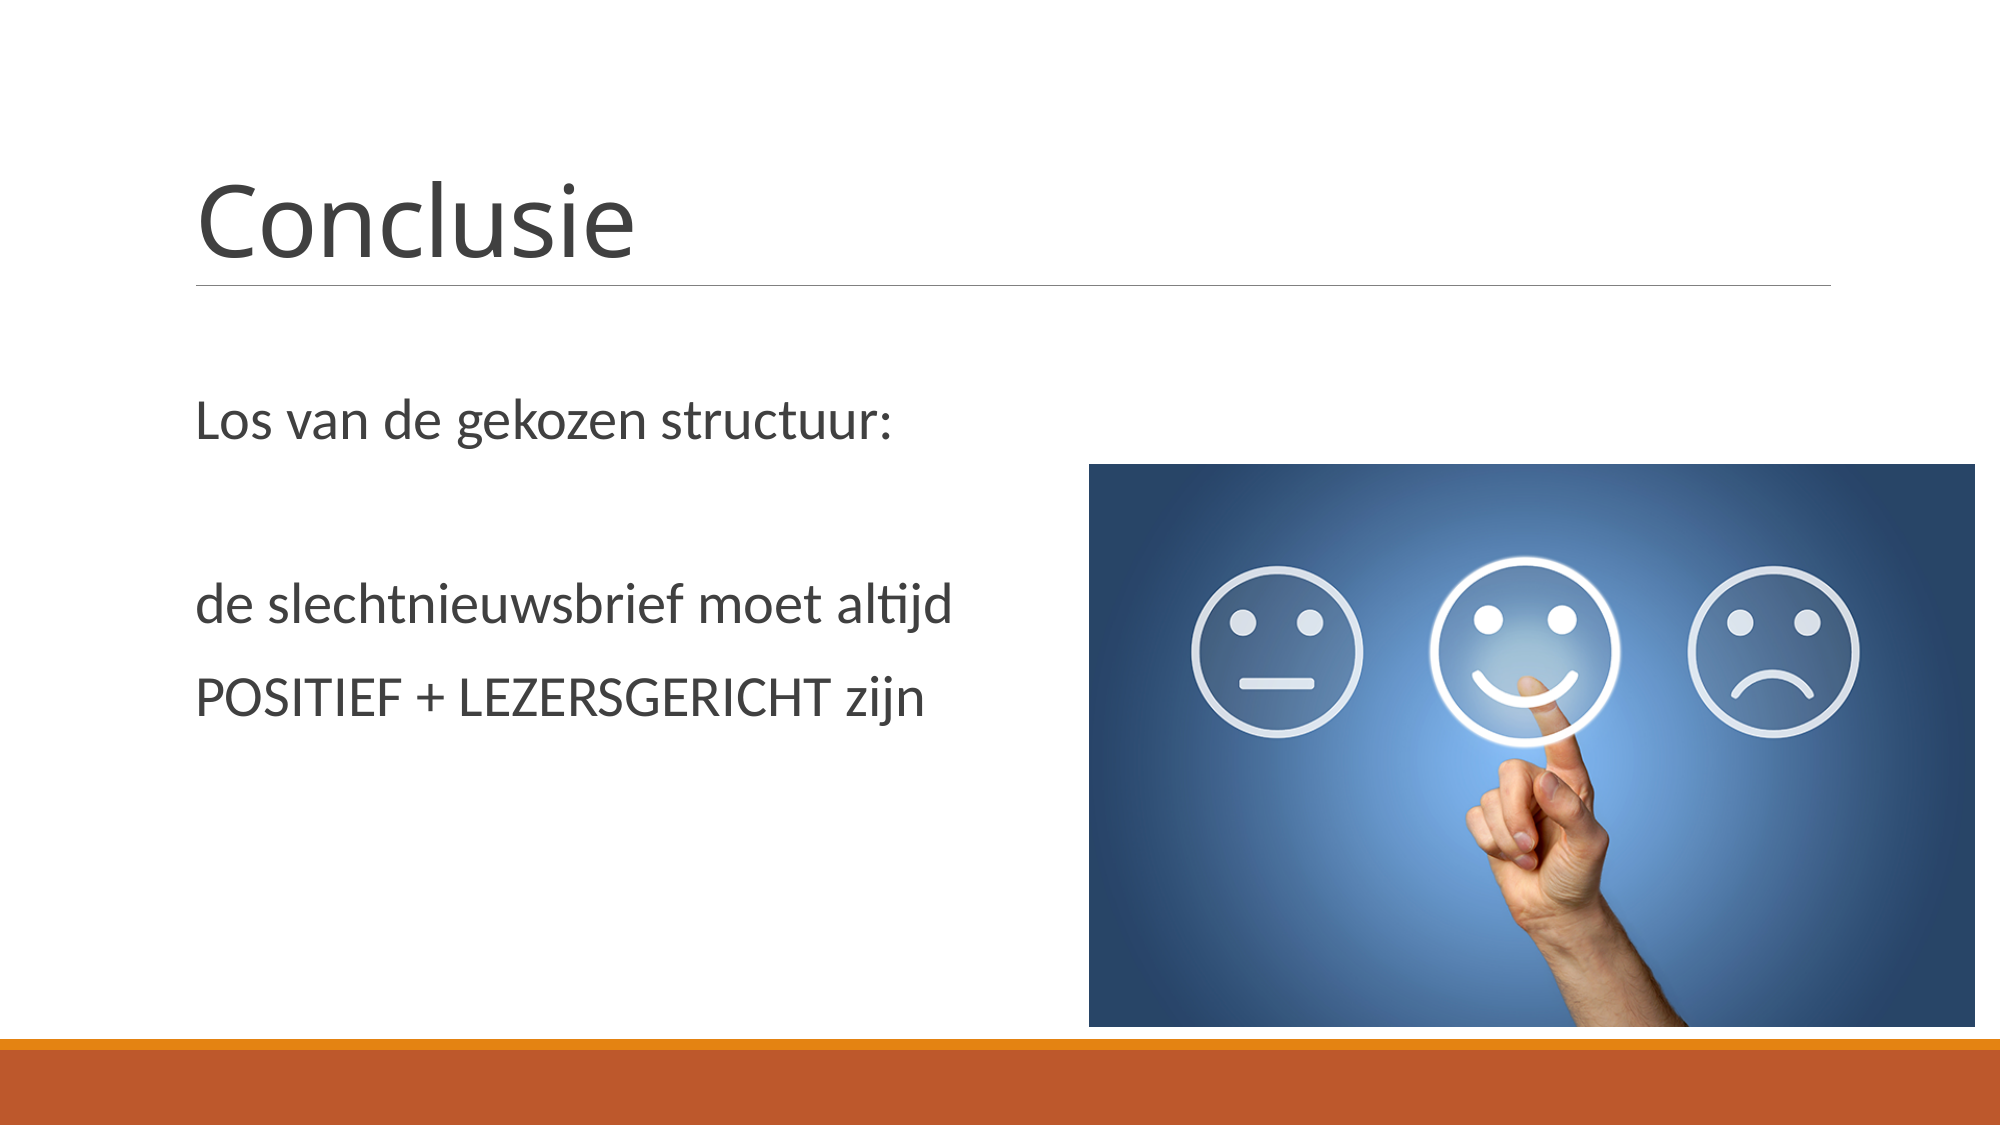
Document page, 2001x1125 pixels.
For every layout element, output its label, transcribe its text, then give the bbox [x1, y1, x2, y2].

list Los van de gekozen structuur: de slechtnieuwsbrief moet altijd POSITIEF + LEZERSGERICHT zijn [180, 302, 1830, 963]
title Conclusie [180, 47, 1830, 285]
picture [1088, 463, 1976, 1028]
